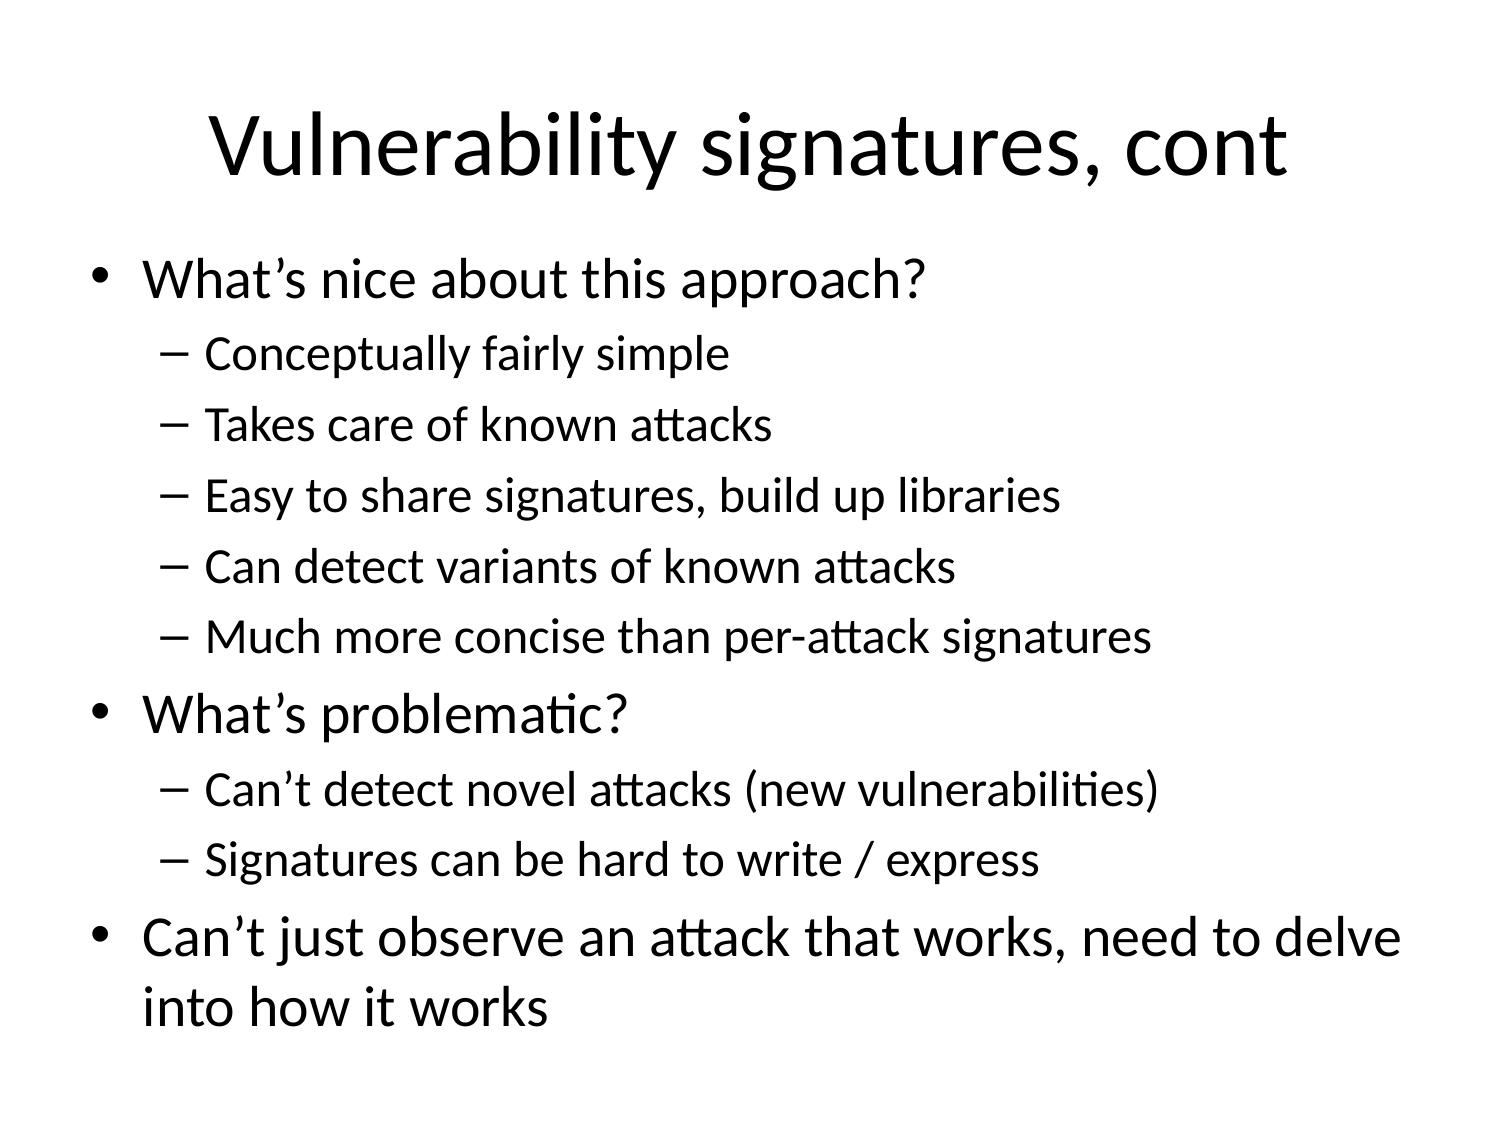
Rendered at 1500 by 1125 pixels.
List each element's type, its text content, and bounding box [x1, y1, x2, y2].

list What’s nice about this approach? Conceptually fairly simple Takes care of known attacks Easy to share signatures, build up libraries Can detect variants of known attacks Much more concise than per-attack signatures What’s problematic? Can’t detect novel attacks (new vulnerabilities) Signatures can be hard to write / express Can’t just observe an attack that works, need to delve into how it works [75, 232, 1425, 1048]
title Vulnerability signatures, cont [75, 45, 1425, 232]
